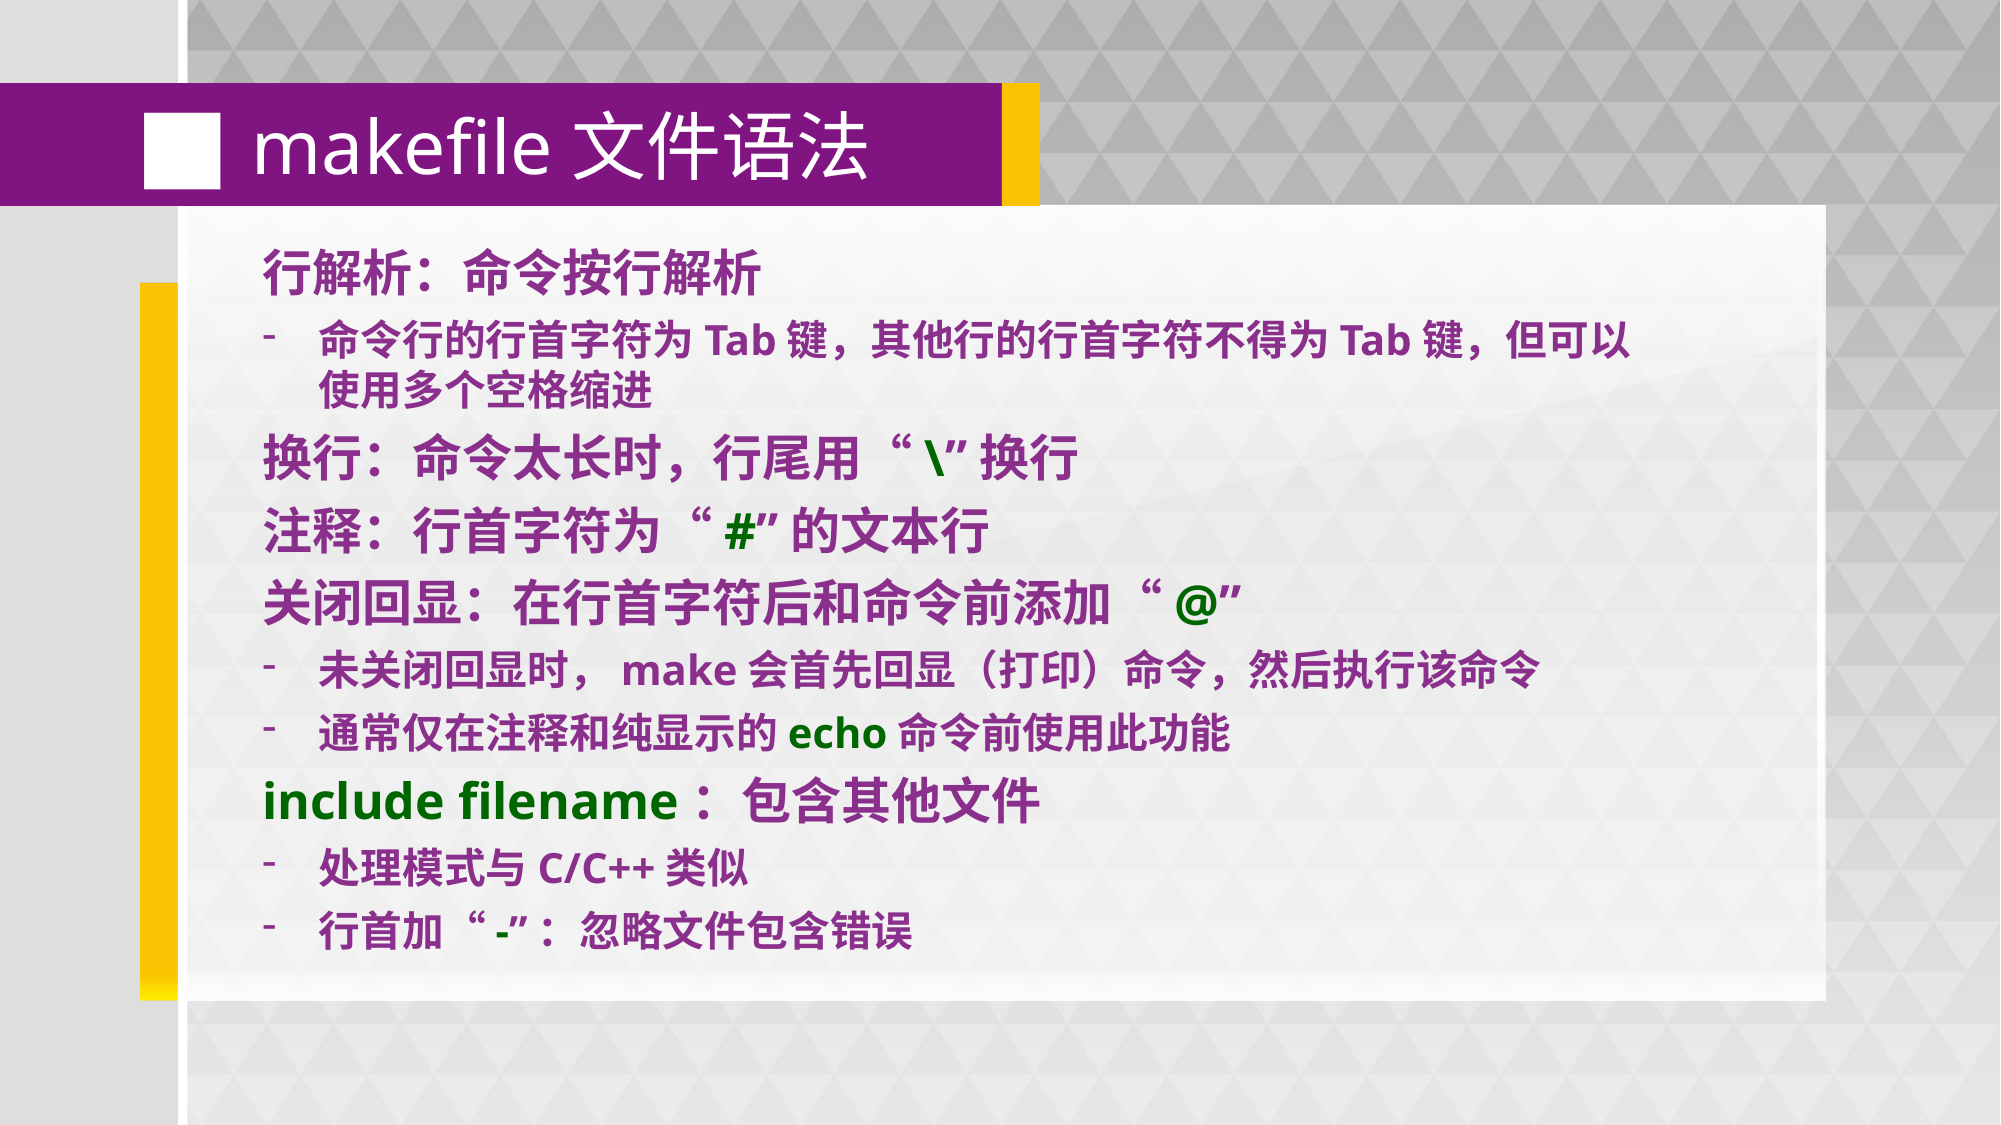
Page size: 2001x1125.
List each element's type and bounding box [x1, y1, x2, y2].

text_box [120, 69, 881, 206]
picture [0, 0, 2000, 1125]
